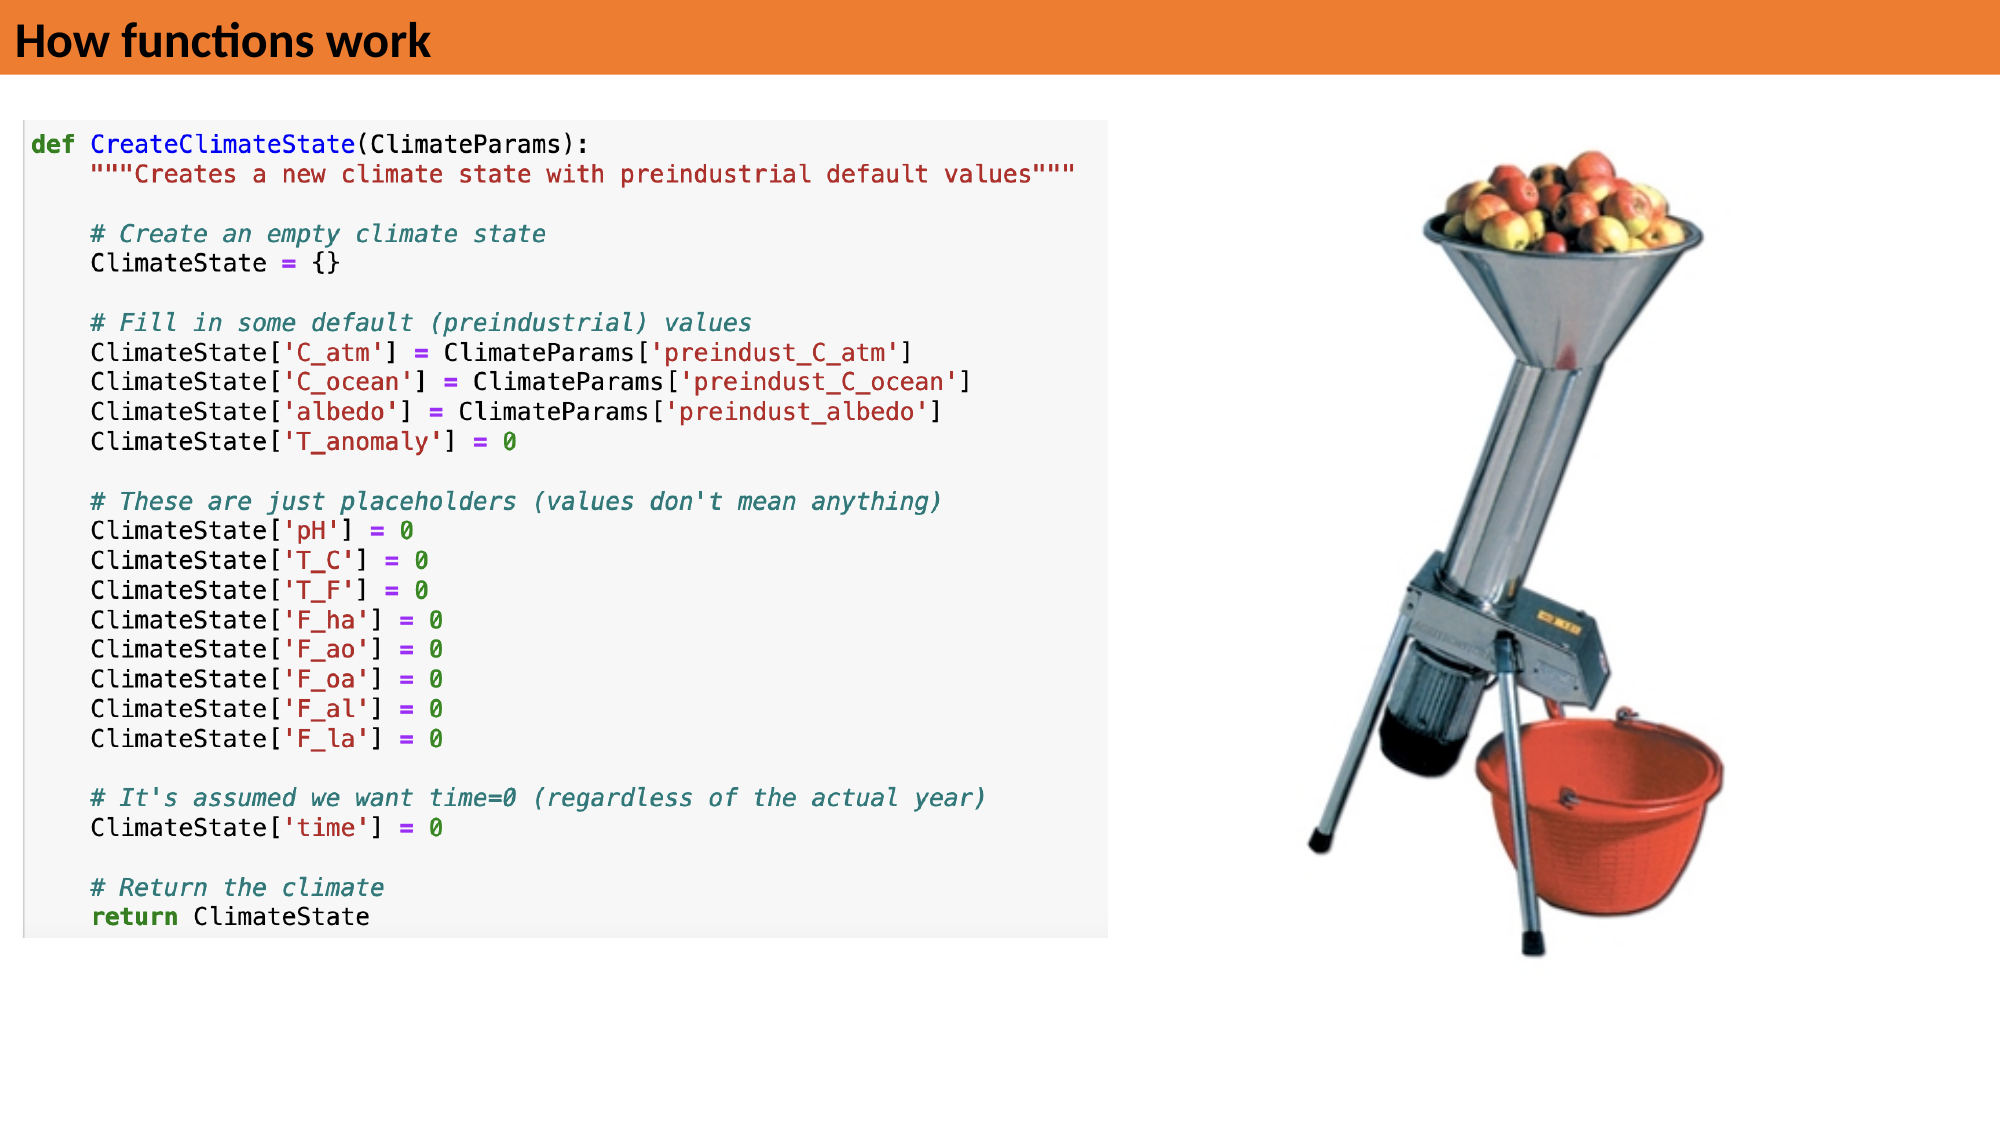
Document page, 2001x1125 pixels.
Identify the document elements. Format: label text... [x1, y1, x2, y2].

picture [1130, 145, 1965, 980]
text_box How functions work [0, 0, 2000, 75]
picture [21, 120, 1108, 938]
